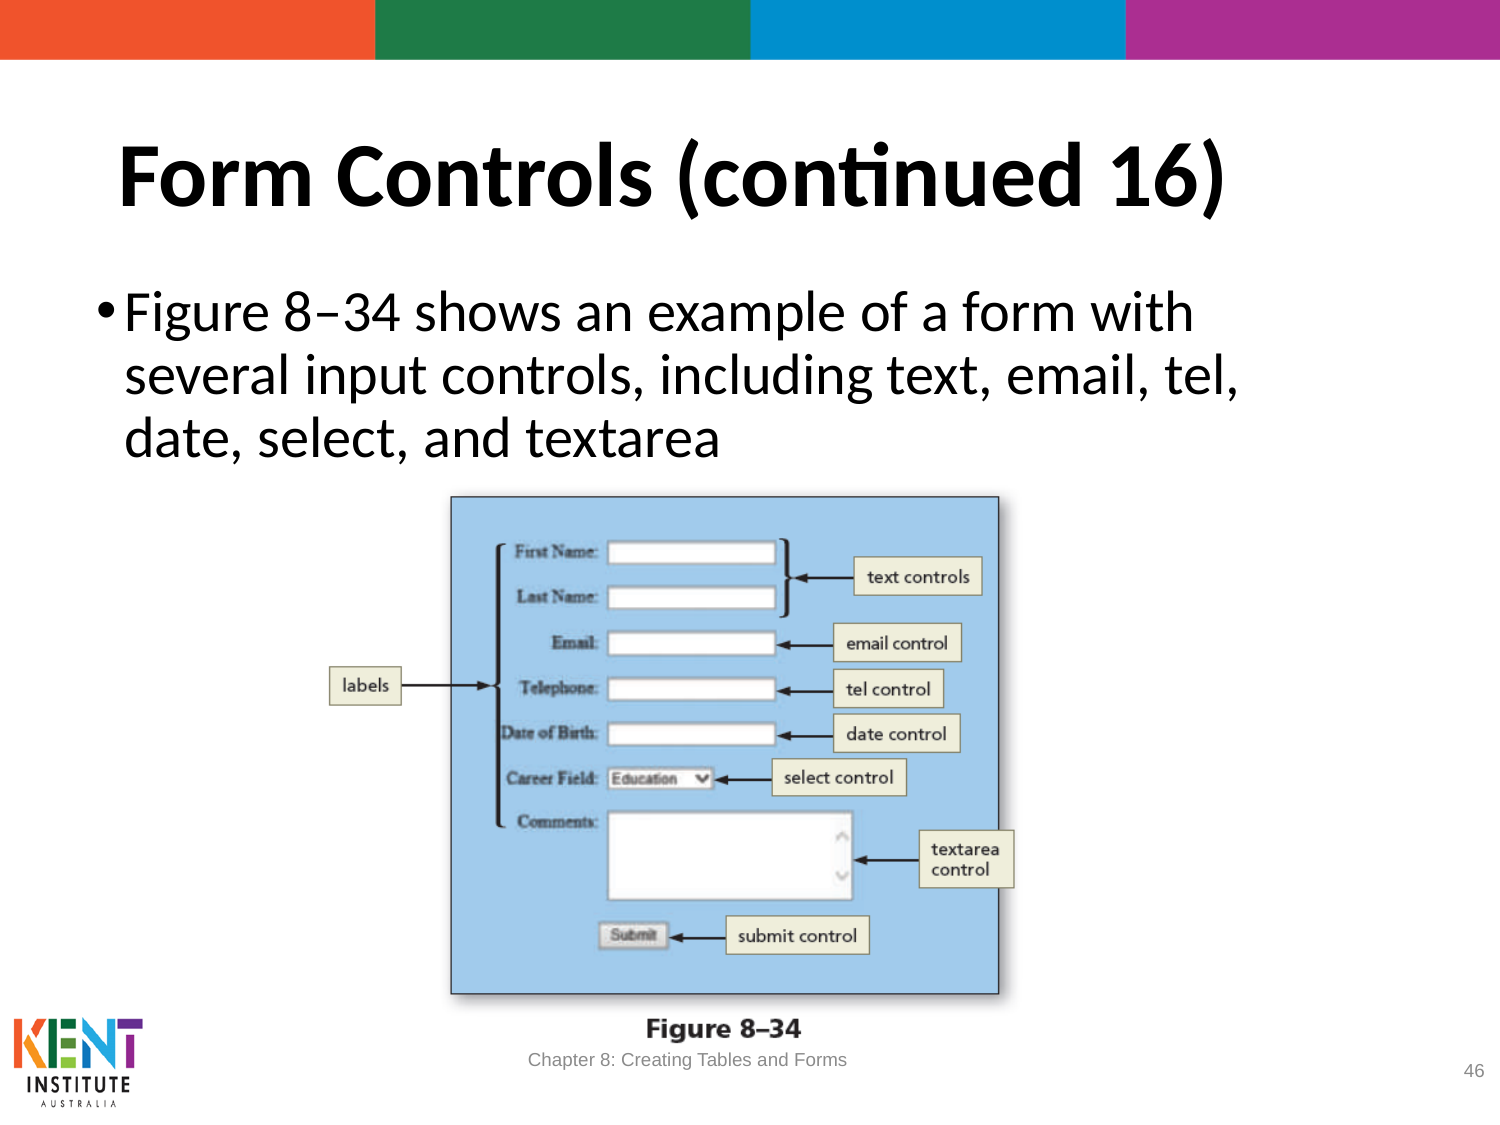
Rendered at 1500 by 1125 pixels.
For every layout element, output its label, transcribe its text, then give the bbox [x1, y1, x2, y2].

slide_number 46 [1425, 1040, 1500, 1100]
picture [324, 481, 1025, 1047]
list Figure 8–34 shows an example of a form with several input controls, including text, email, tel, date, select, and textarea [81, 273, 1375, 988]
footer Chapter 8: Creating Tables and Forms [0, 1040, 1375, 1100]
picture [0, 1000, 156, 1040]
picture [1126, 0, 1500, 60]
picture [0, 1100, 156, 1125]
picture [0, 0, 750, 60]
title Form Controls (continued 16) [103, 68, 1397, 286]
